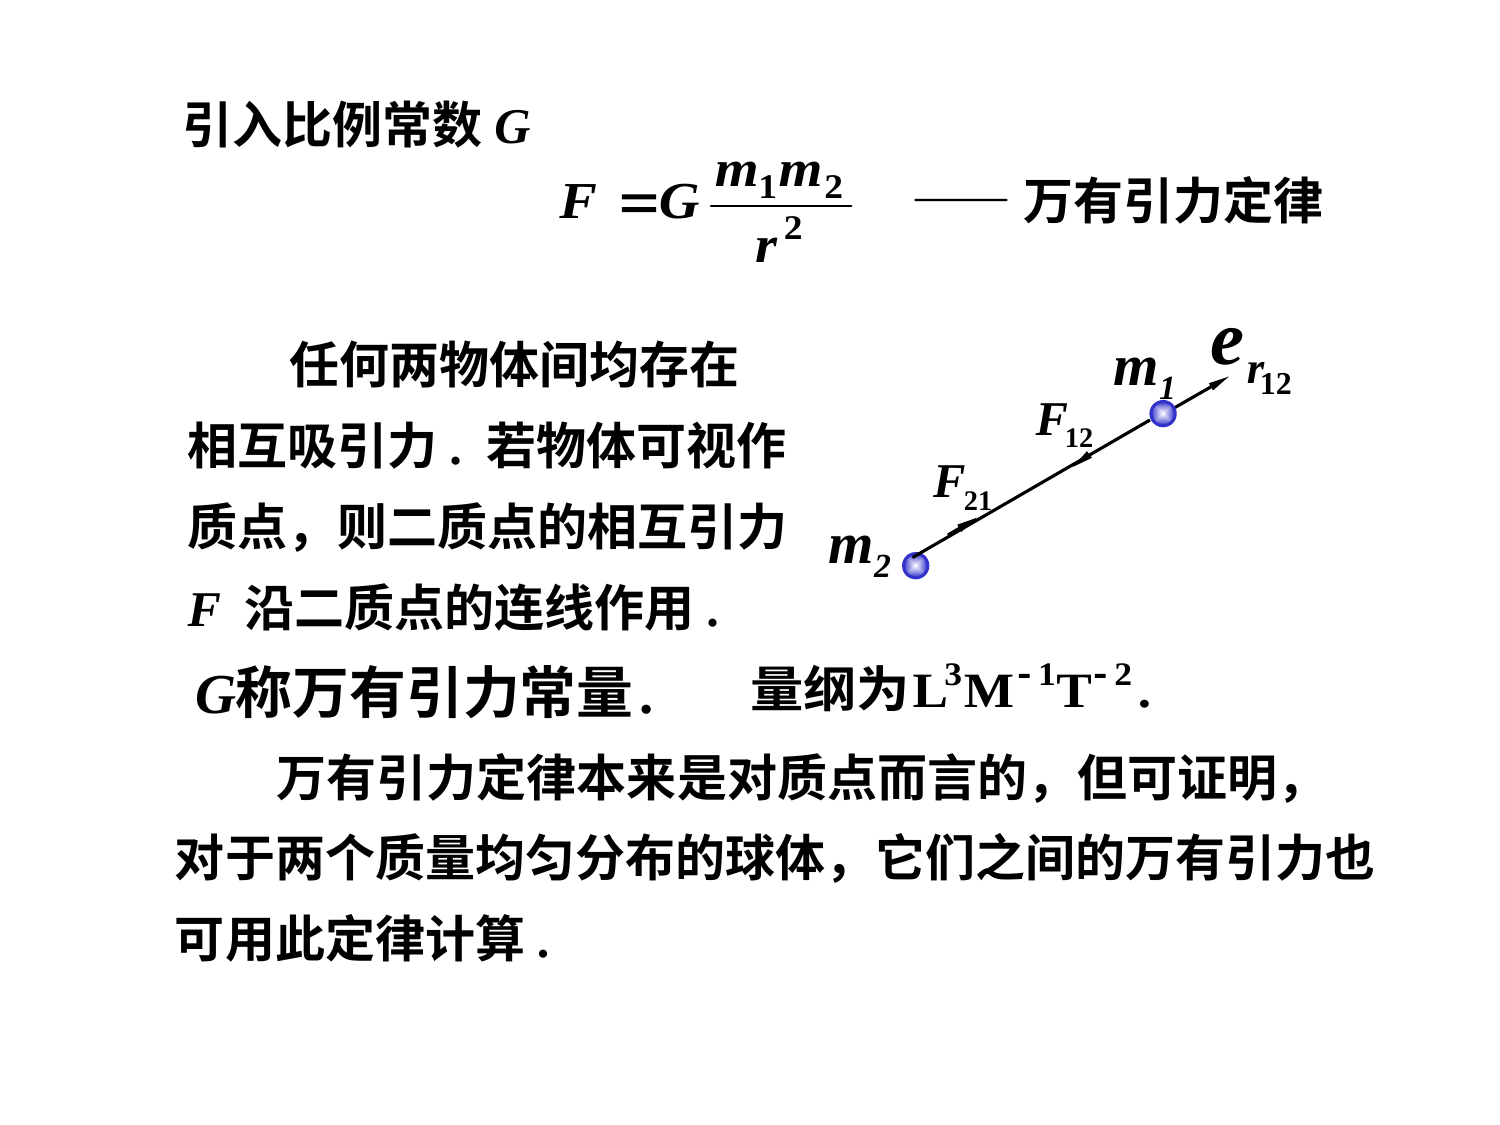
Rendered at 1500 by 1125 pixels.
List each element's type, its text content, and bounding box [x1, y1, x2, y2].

text_box ——万有引力定律 [896, 162, 1373, 238]
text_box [188, 656, 663, 733]
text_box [549, 136, 866, 275]
text_box 任何两物体间均存在相互吸引力. 若物体可视作质点，则二质点的相互引力F 沿二质点的连线作用. [187, 312, 788, 718]
text_box 万有引力定律本来是对质点而言的，但可证明，对于两个质量均匀分布的球体，它们之间的万有引力也可用此定律计算. [174, 724, 1375, 968]
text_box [743, 649, 1157, 725]
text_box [812, 287, 1310, 583]
text_box 引入比例常数G [167, 86, 608, 162]
